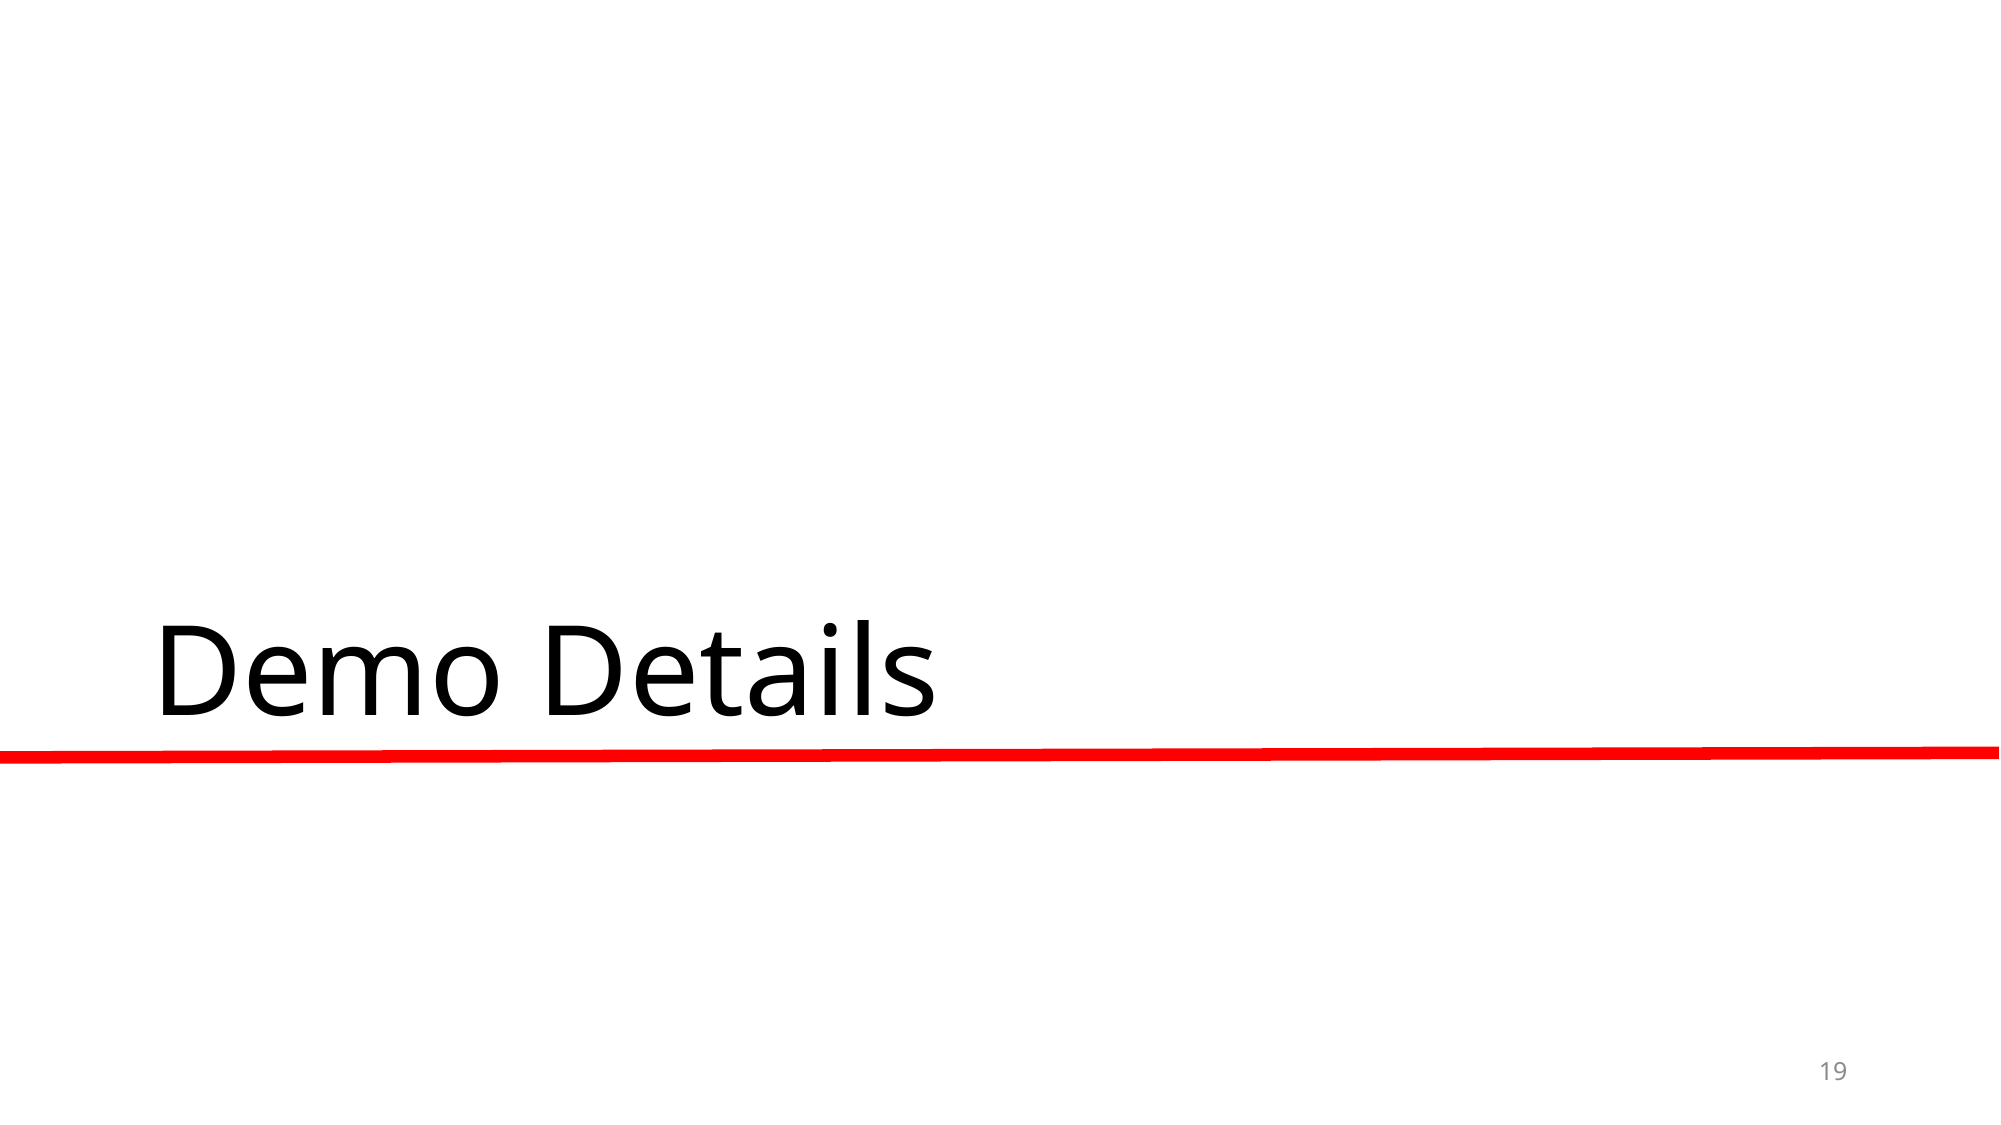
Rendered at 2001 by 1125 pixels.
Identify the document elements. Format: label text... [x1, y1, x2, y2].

text_box <number> [1412, 1042, 1863, 1103]
text_box Demo Details [136, 280, 1862, 749]
text_box [136, 752, 1862, 999]
